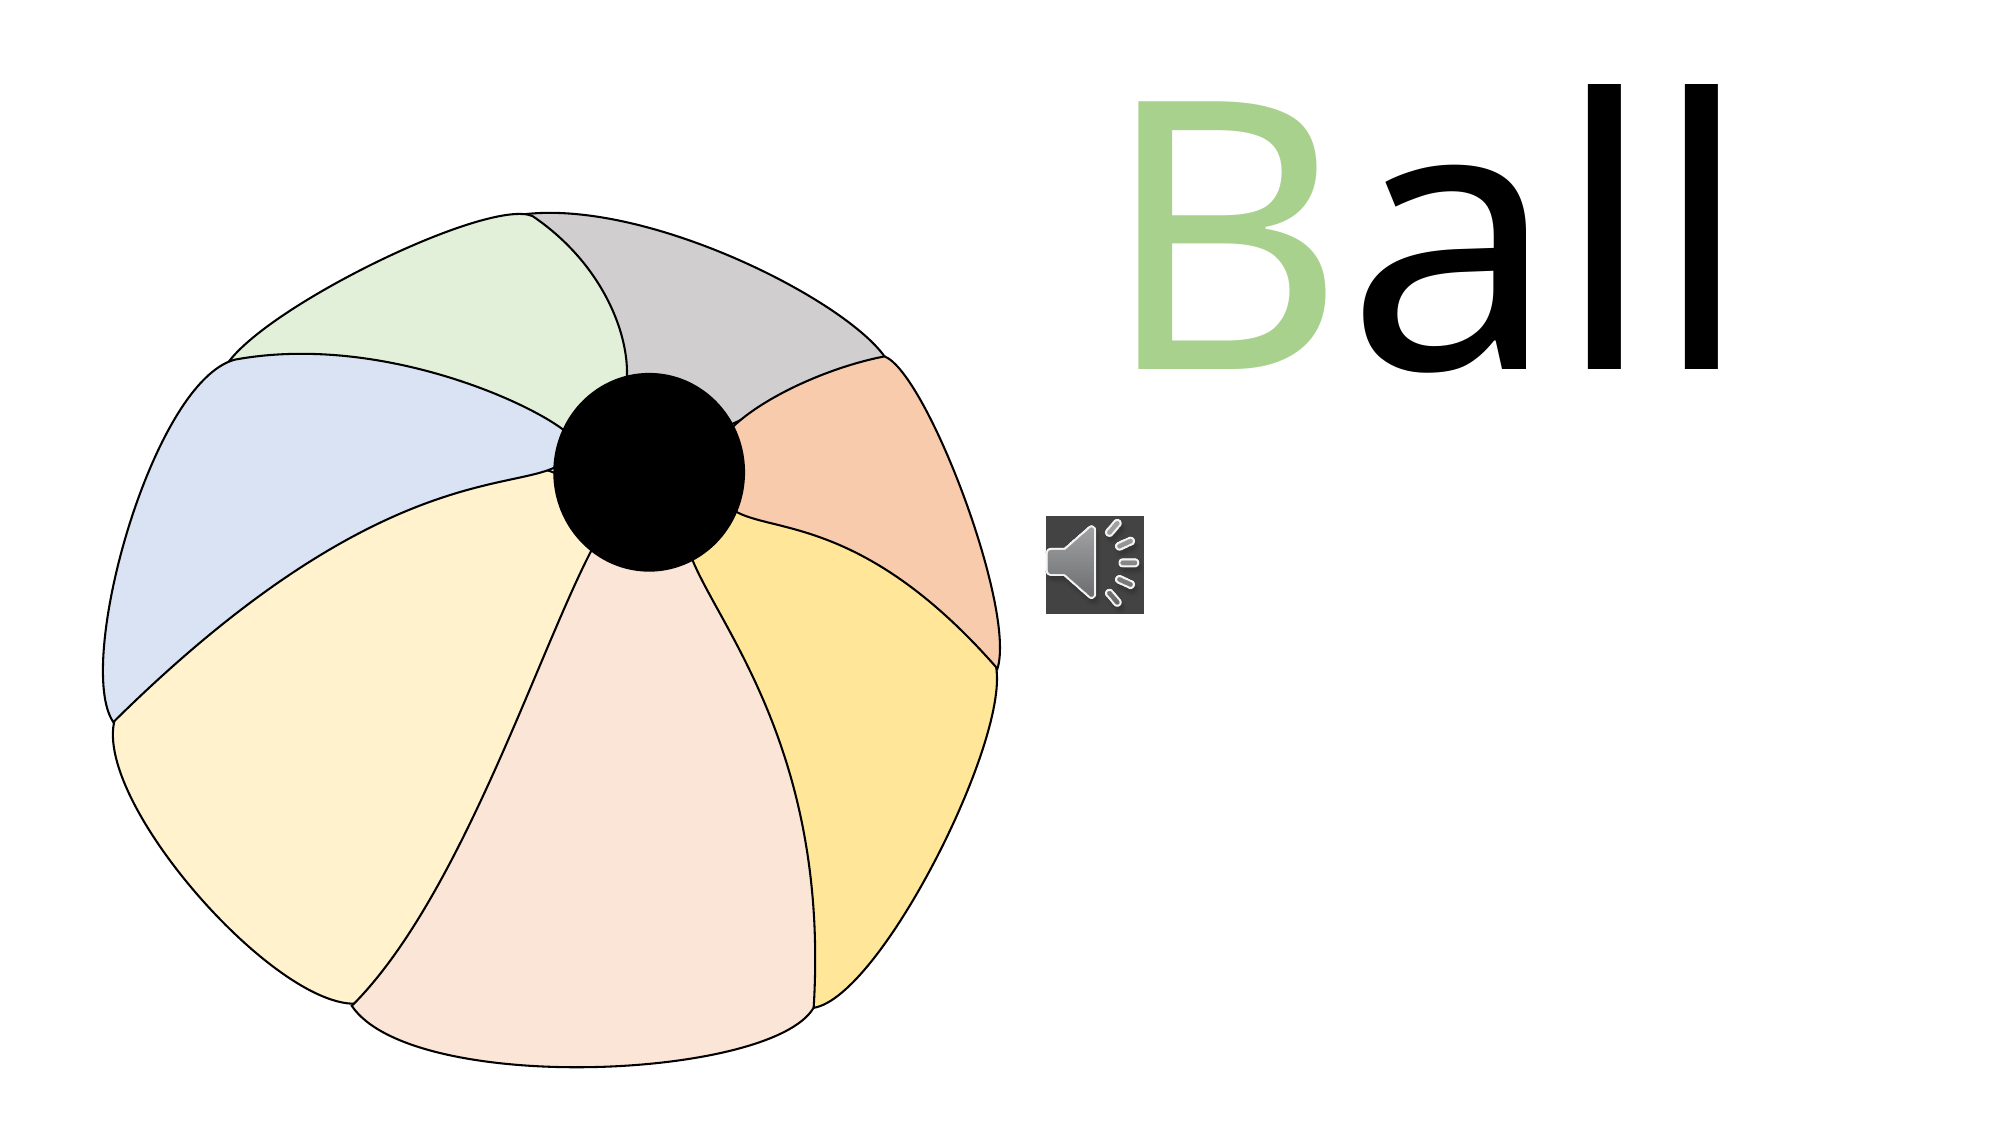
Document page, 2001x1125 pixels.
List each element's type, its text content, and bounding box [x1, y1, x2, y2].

text_box Ball [1087, 0, 1913, 453]
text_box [78, 119, 1000, 1072]
picture [1044, 515, 1145, 616]
